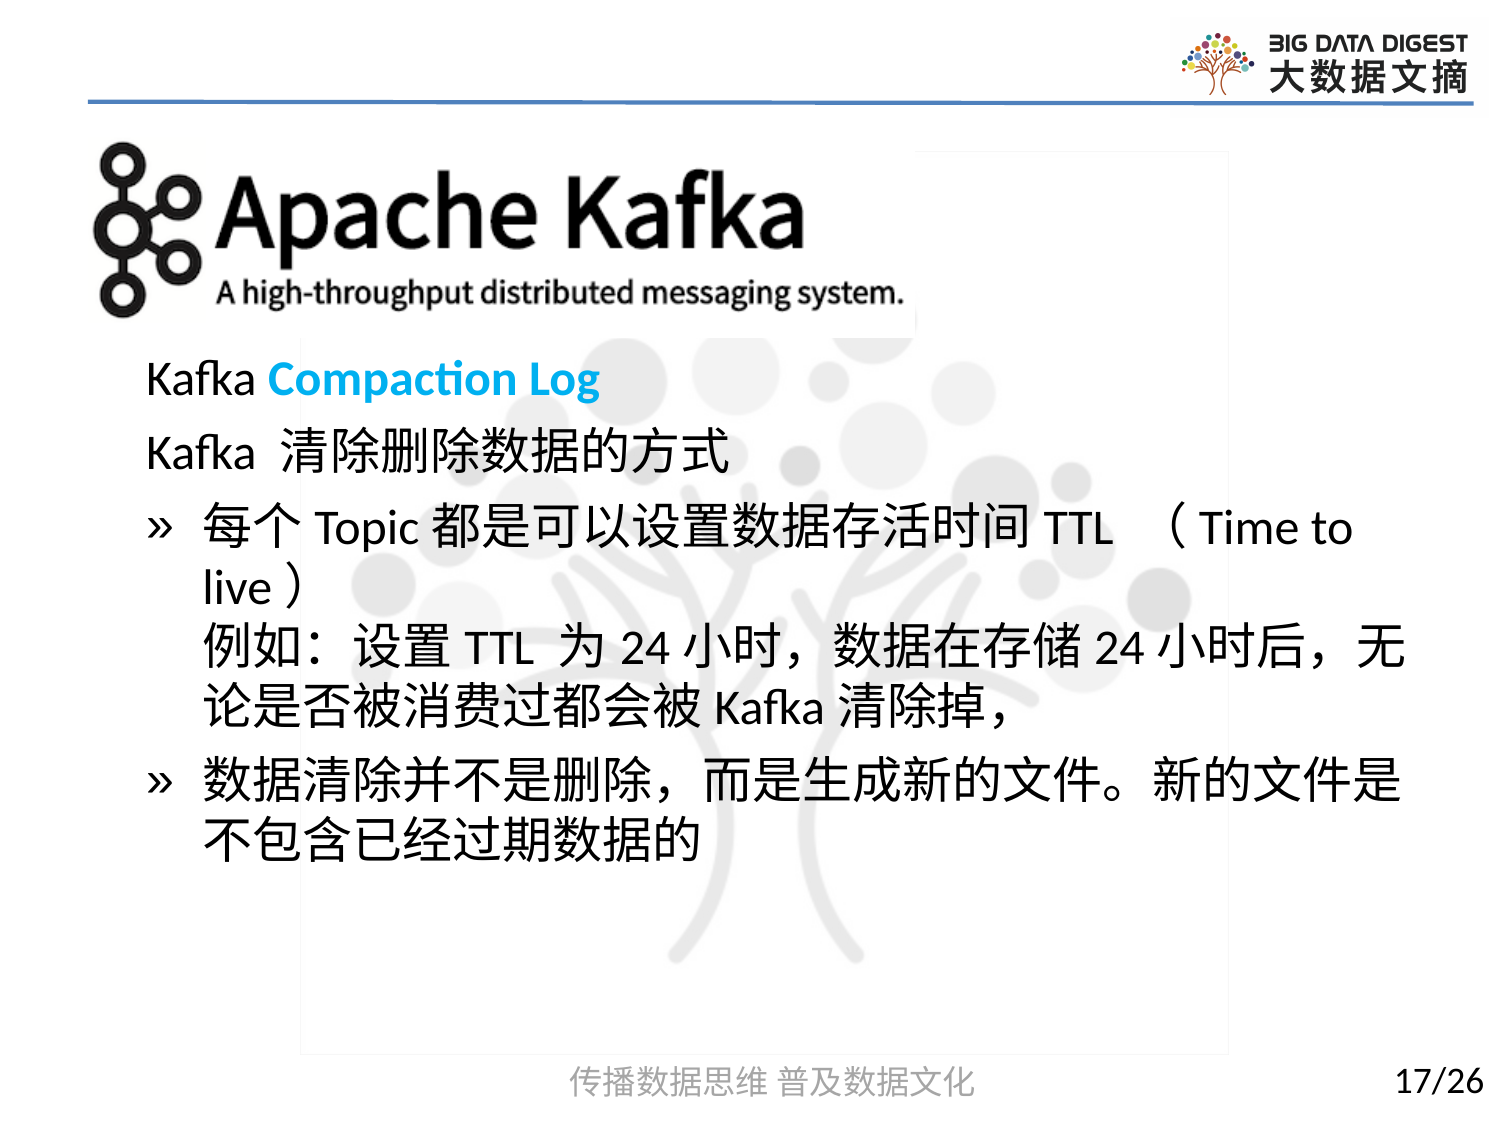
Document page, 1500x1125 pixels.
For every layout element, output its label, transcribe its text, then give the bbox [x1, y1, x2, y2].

picture [1170, 17, 1489, 118]
text_box 17/26 [1386, 1048, 1493, 1109]
text_box Kafka Compaction Log Kafka 清除删除数据的方式 每个Topic都是可以设置数据存活时间TTL （Time to live） 例如：设置TTL 为24小时，数据在存储24小时后，无论是否被消费过都会被Kafka清除掉， 数据清除并不是删除，而是生成新的文件。新的文件是不包含已经过期数据的 [131, 337, 1426, 949]
picture [87, 132, 915, 338]
